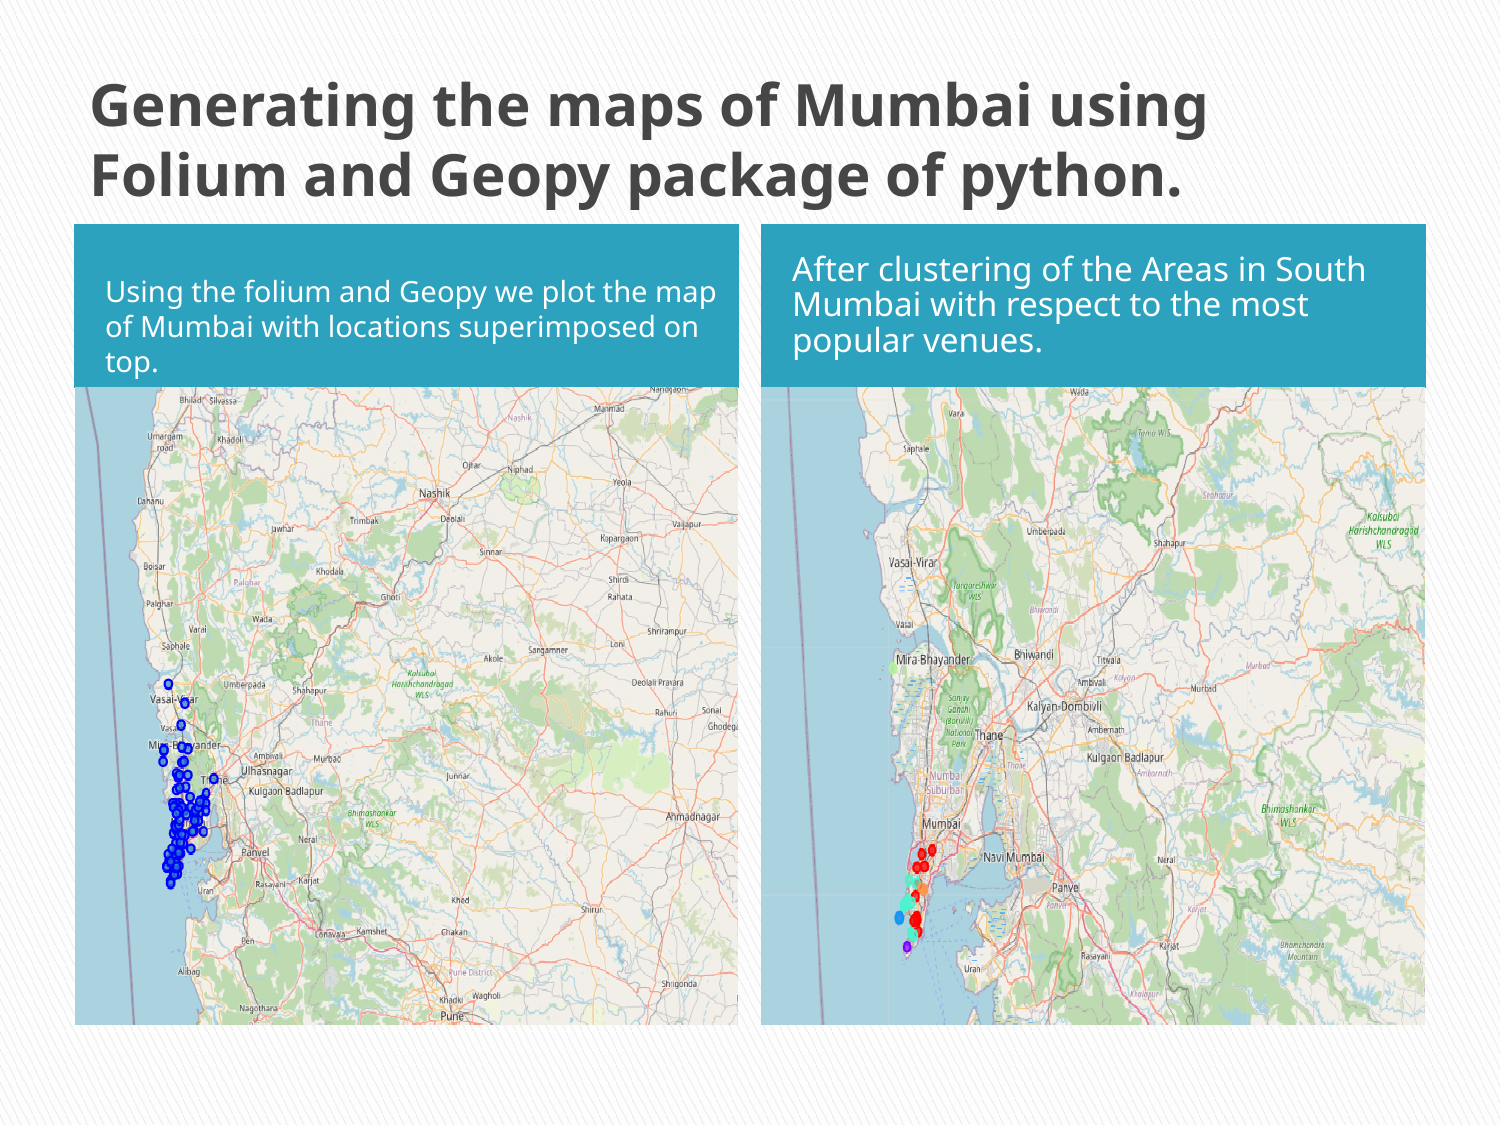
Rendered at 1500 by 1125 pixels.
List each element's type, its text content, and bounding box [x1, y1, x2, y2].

list Using the folium and Geopy we plot the map of Mumbai with locations superimposed on top. [74, 224, 739, 388]
list After clustering of the Areas in South Mumbai with respect to the most popular venues. [761, 224, 1426, 387]
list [74, 387, 738, 1026]
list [761, 387, 1426, 1026]
title Generating the maps of Mumbai using Folium and Geopy package of python. [75, 44, 1425, 233]
